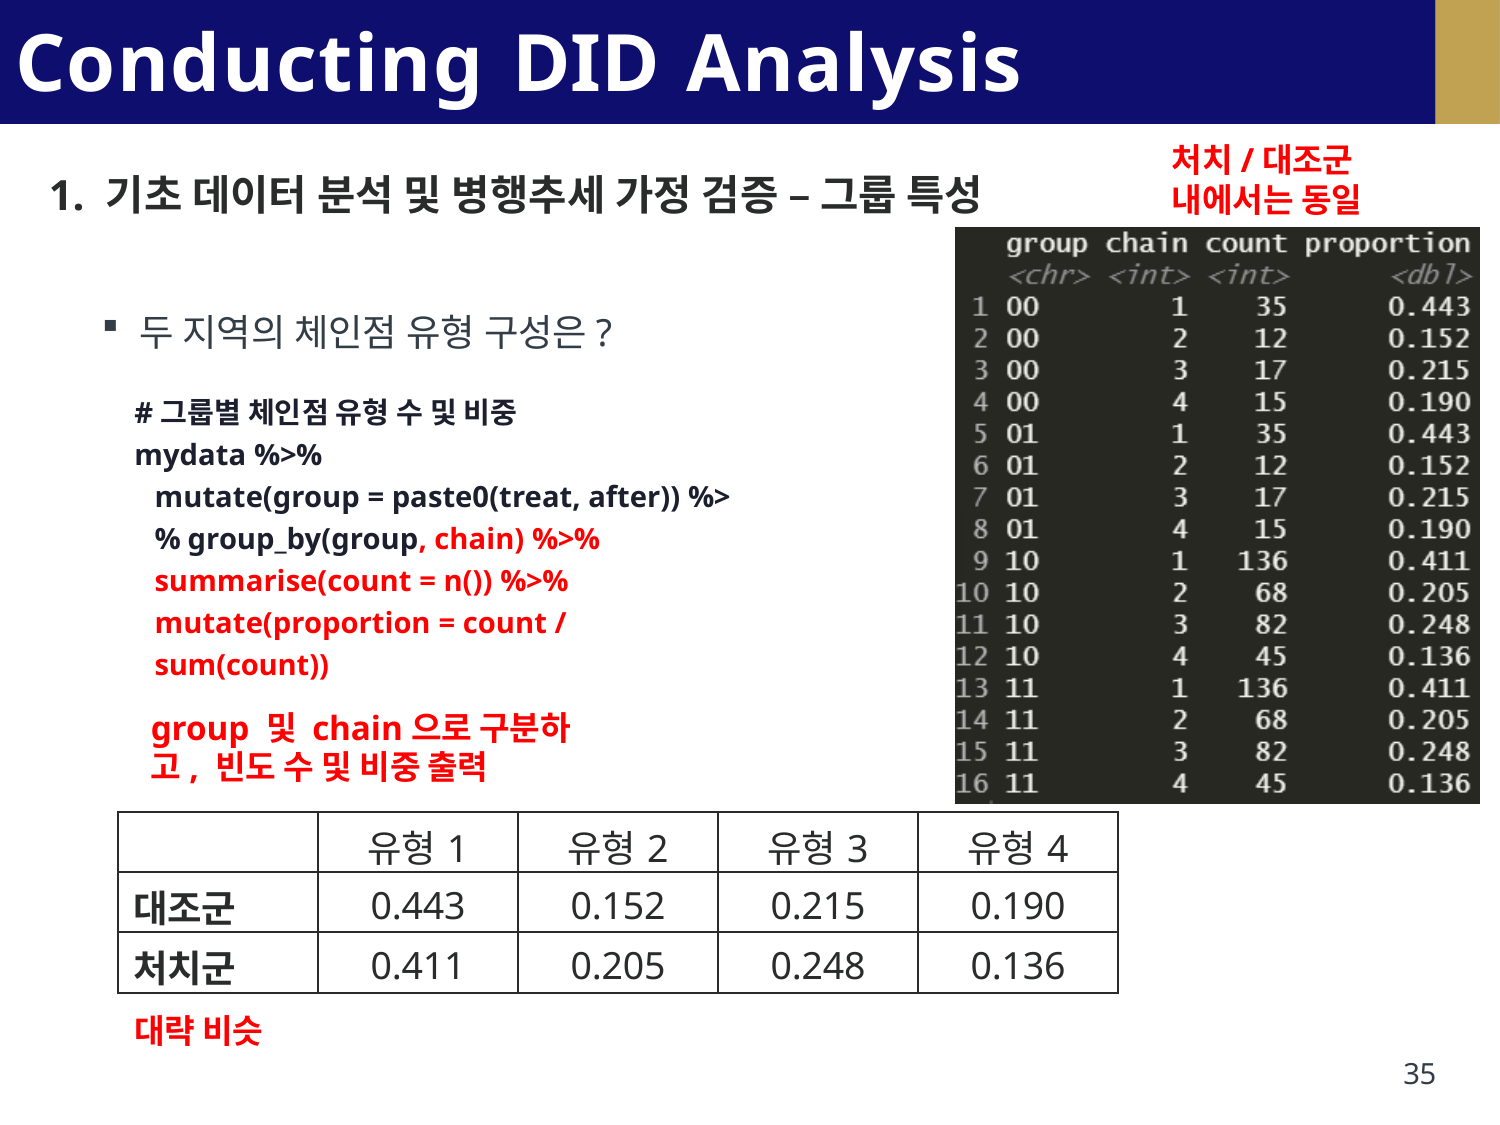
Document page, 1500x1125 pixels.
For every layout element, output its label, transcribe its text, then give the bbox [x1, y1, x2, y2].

table_header [119, 813, 317, 871]
table_cell 0.152 [519, 873, 717, 931]
table_header 유형1 [319, 813, 517, 871]
table_header 유형4 [919, 813, 1117, 871]
title Conducting DID Analysis [12, 10, 1286, 201]
text_box 대략 비슷 [132, 1008, 282, 1051]
table_header 유형2 [519, 813, 717, 871]
table_cell 0.443 [319, 873, 517, 931]
table_cell 대조군 [119, 873, 317, 931]
picture [955, 226, 1480, 804]
table_cell 처치군 [119, 933, 317, 992]
table_cell 0.136 [919, 933, 1117, 992]
table_cell 0.215 [719, 873, 917, 931]
table_header 유형3 [719, 813, 917, 871]
table_cell 0.205 [519, 933, 717, 992]
table_cell 0.248 [719, 933, 917, 992]
text_box 1. 기초 데이터 분석 및 병행추세 가정 검증 – 그룹 특성 [46, 166, 1087, 219]
table_cell 0.411 [319, 933, 517, 992]
text_box 처치/대조군 내에서는 동일 [1169, 137, 1386, 219]
slide_number 43 [1397, 1050, 1444, 1125]
table_cell 0.190 [919, 873, 1117, 931]
text_box 두 지역의 체인점 유형 구성은? #그룹별 체인점 유형 수 및 비중 mydata %>% mutate(group = paste0(treat, after)) %>% group_by(group, chain) %>% summarise(count = n()) %>% mutate(proportion = count / sum(count)) group 및 chain으로 구분하고, 빈도 수 및 비중 출력 [99, 306, 746, 787]
